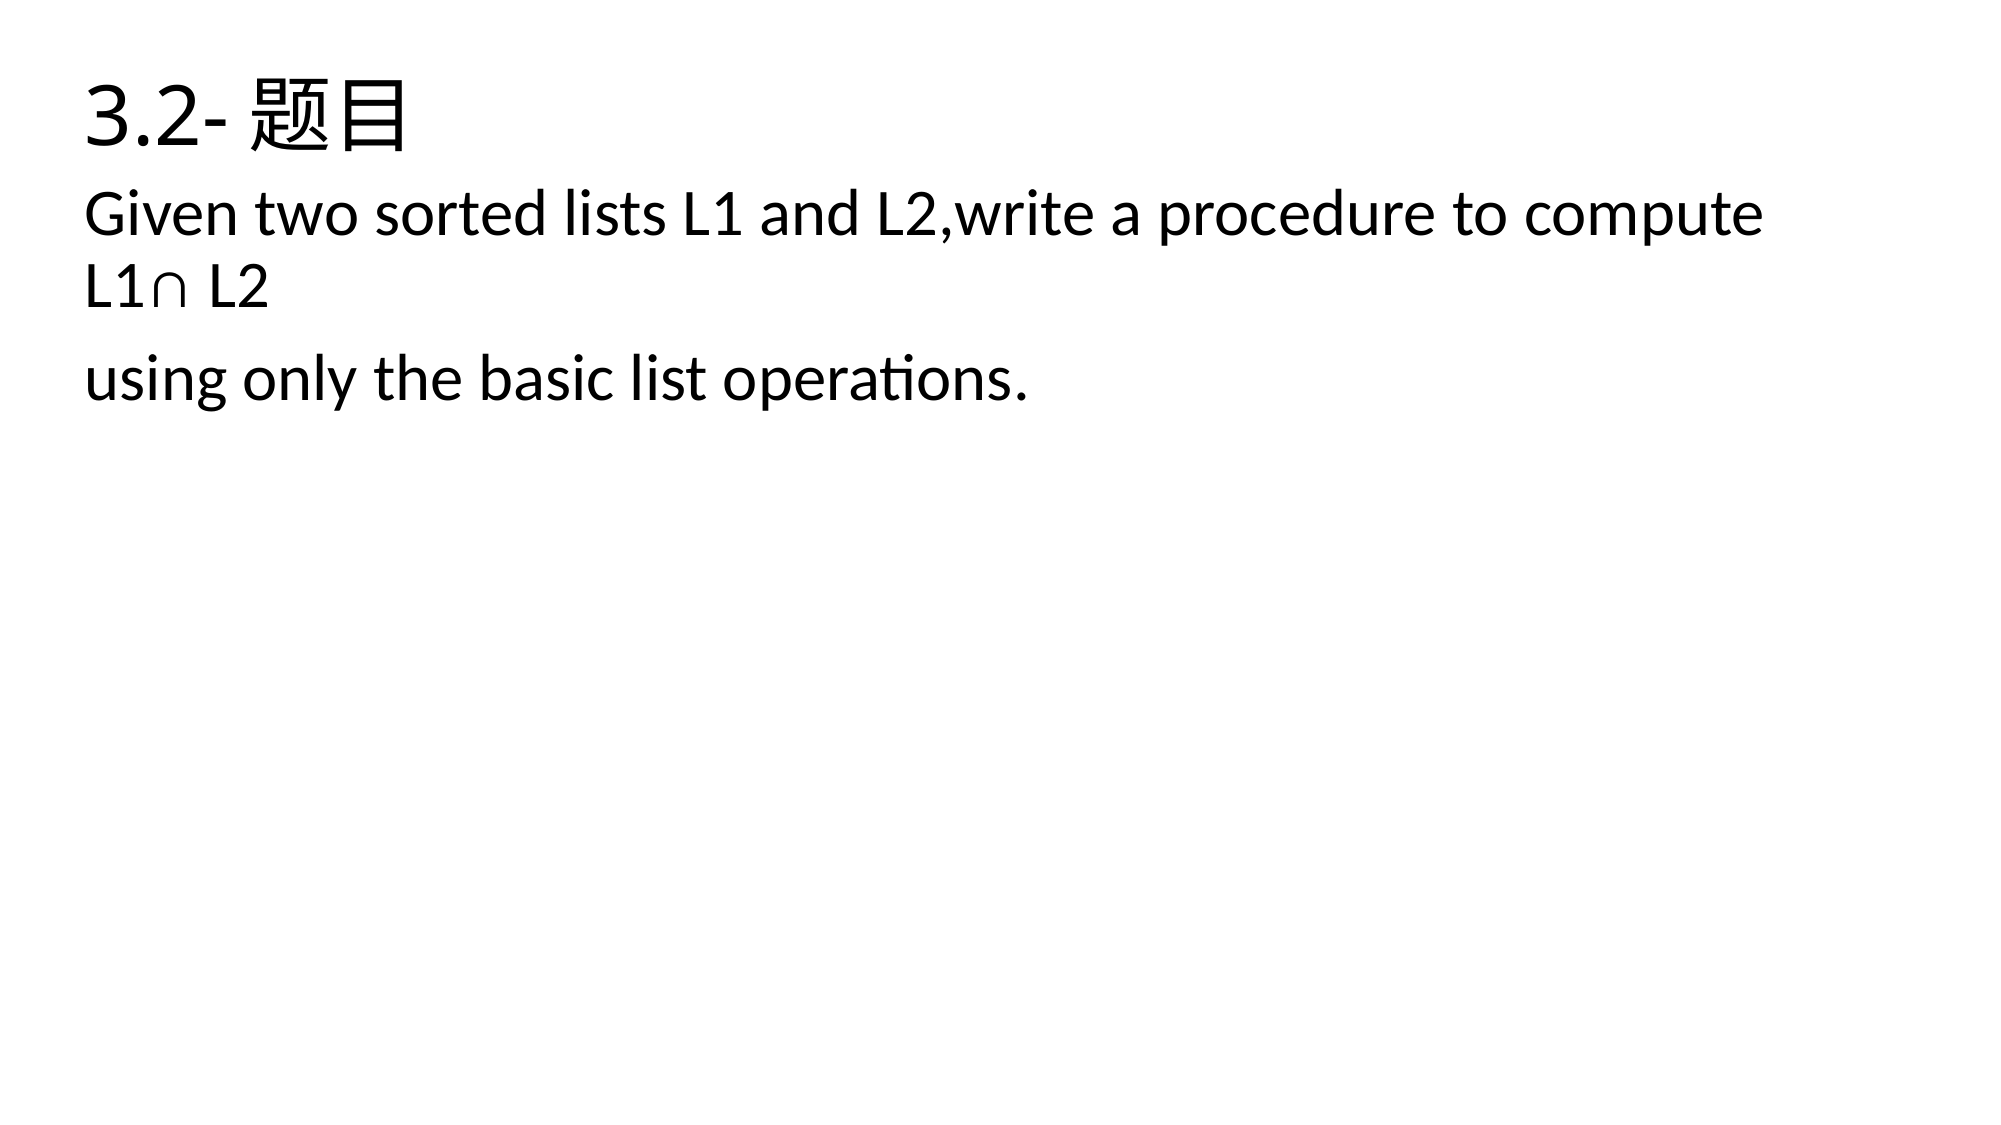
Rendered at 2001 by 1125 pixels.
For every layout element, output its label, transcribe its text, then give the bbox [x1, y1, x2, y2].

subtitle Given two sorted lists L1 and L2,write a procedure to compute L1∩ L2 using only the basic list operations. [69, 170, 1823, 968]
title 3.2-题目 [69, 75, 567, 170]
